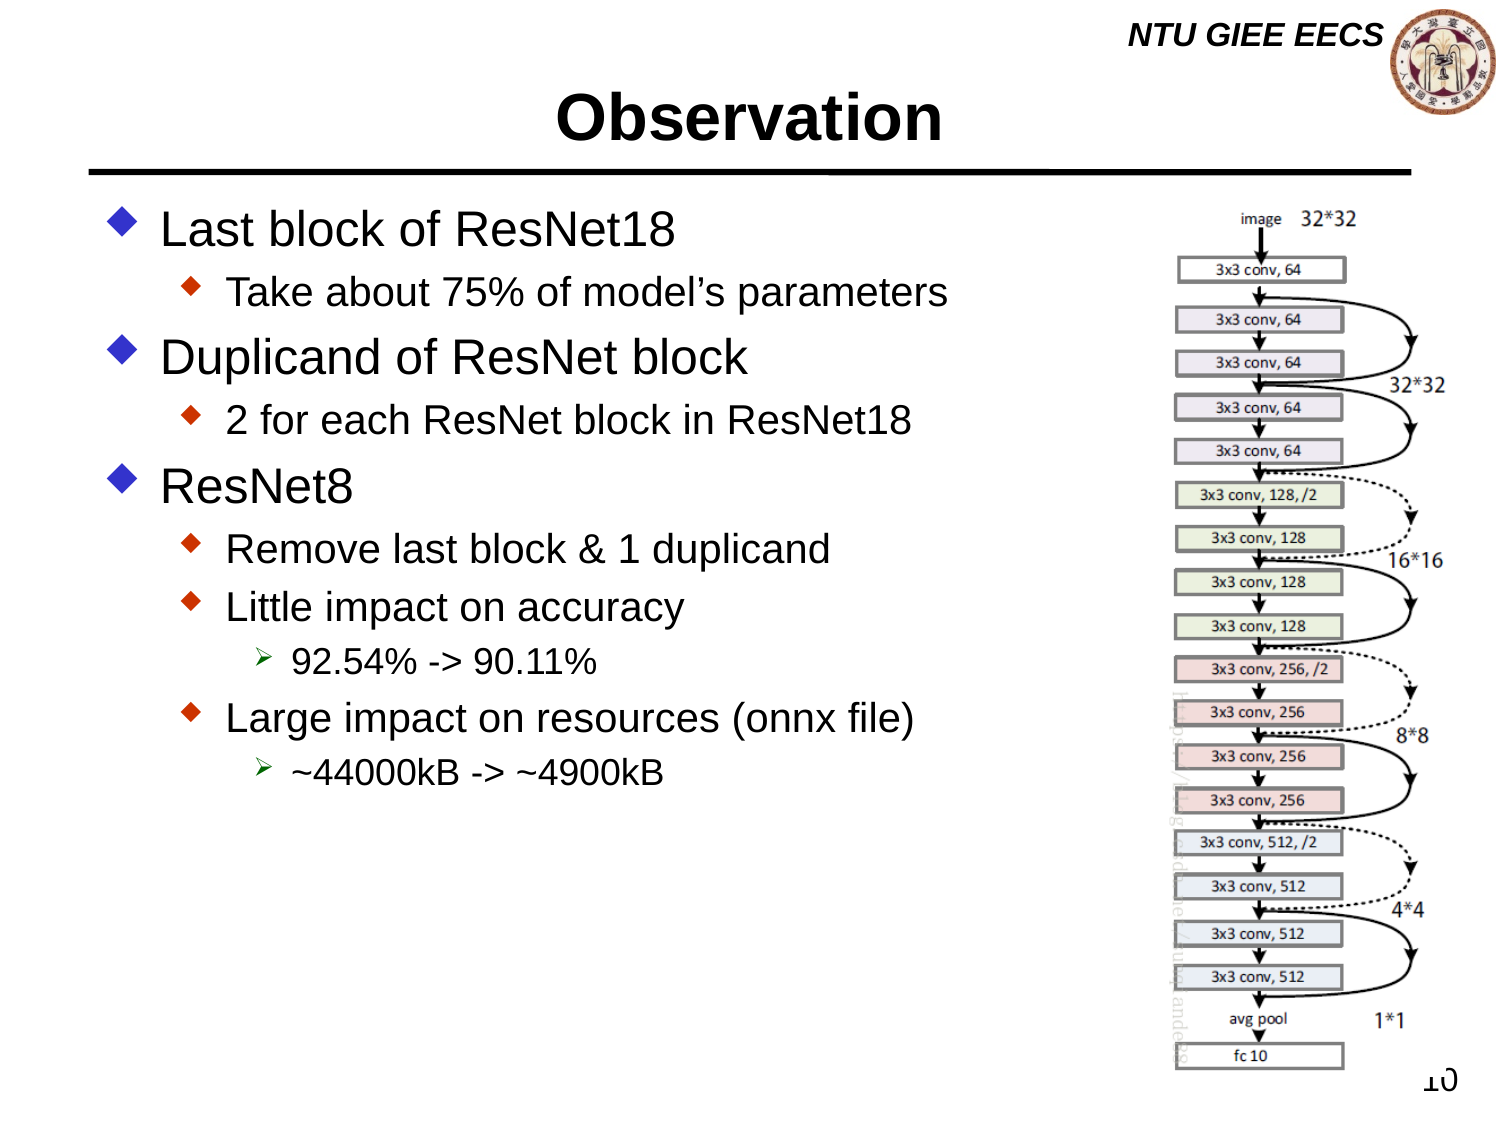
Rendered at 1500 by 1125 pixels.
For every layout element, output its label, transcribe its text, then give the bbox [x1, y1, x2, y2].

title Observation [88, 59, 1412, 168]
picture [1390, 9, 1496, 115]
picture [1156, 189, 1447, 1077]
list Last block of ResNet18 Take about 75% of model’s parameters Duplicand of ResNet block 2 for each ResNet block in ResNet18 ResNet8 Remove last block & 1 duplicand Little impact on accuracy 92.54% -> 90.11% Large impact on resources (onnx file) ~44000kB -> ~4900kB [88, 188, 1157, 1052]
